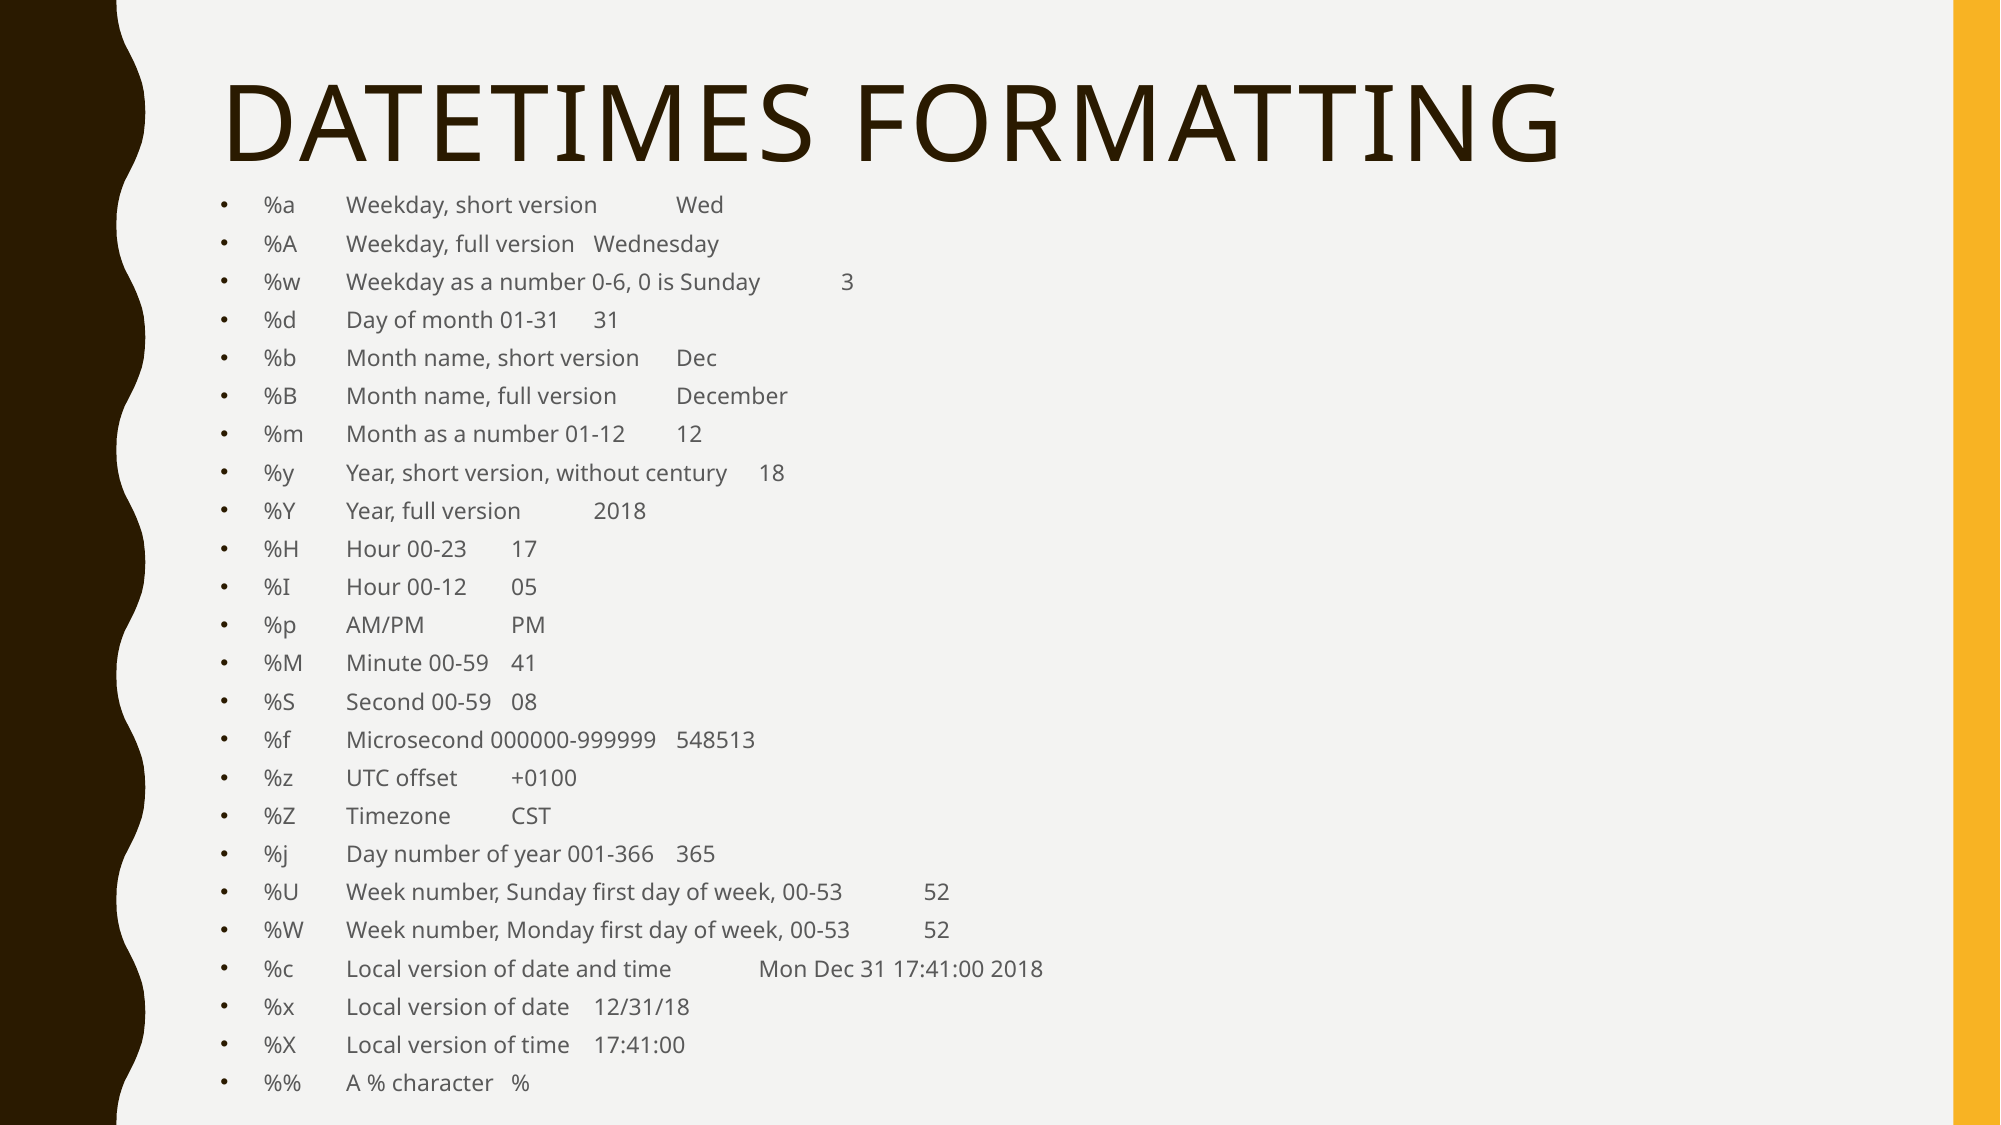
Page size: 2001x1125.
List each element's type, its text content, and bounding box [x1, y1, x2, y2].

title Datetimes formatting [205, 62, 1875, 180]
list %a Weekday, short version Wed %A Weekday, full version Wednesday %w Weekday as a number 0-6, 0 is Sunday 3 %d Day of month 01-31 31 %b Month name, short version Dec %B Month name, full version December %m Month as a number 01-12 12 %y Year, short version, without century 18 %Y Year, full version 2018 %H Hour 00-23 17 %I Hour 00-12 05 %p AM/PM PM %M Minute 00-59 41 %S Second 00-59 08 %f Microsecond 000000-999999 548513 %z UTC offset +0100 %Z Timezone CST %j Day number of year 001-366 365 %U Week number, Sunday first day of week, 00-53 52 %W Week number, Monday first day of week, 00-53 52 %c Local version of date and time Mon Dec 31 17:41:00 2018 %x Local version of date 12/31/18 %X Local version of time 17:41:00 %% A % character % [205, 180, 1875, 1110]
